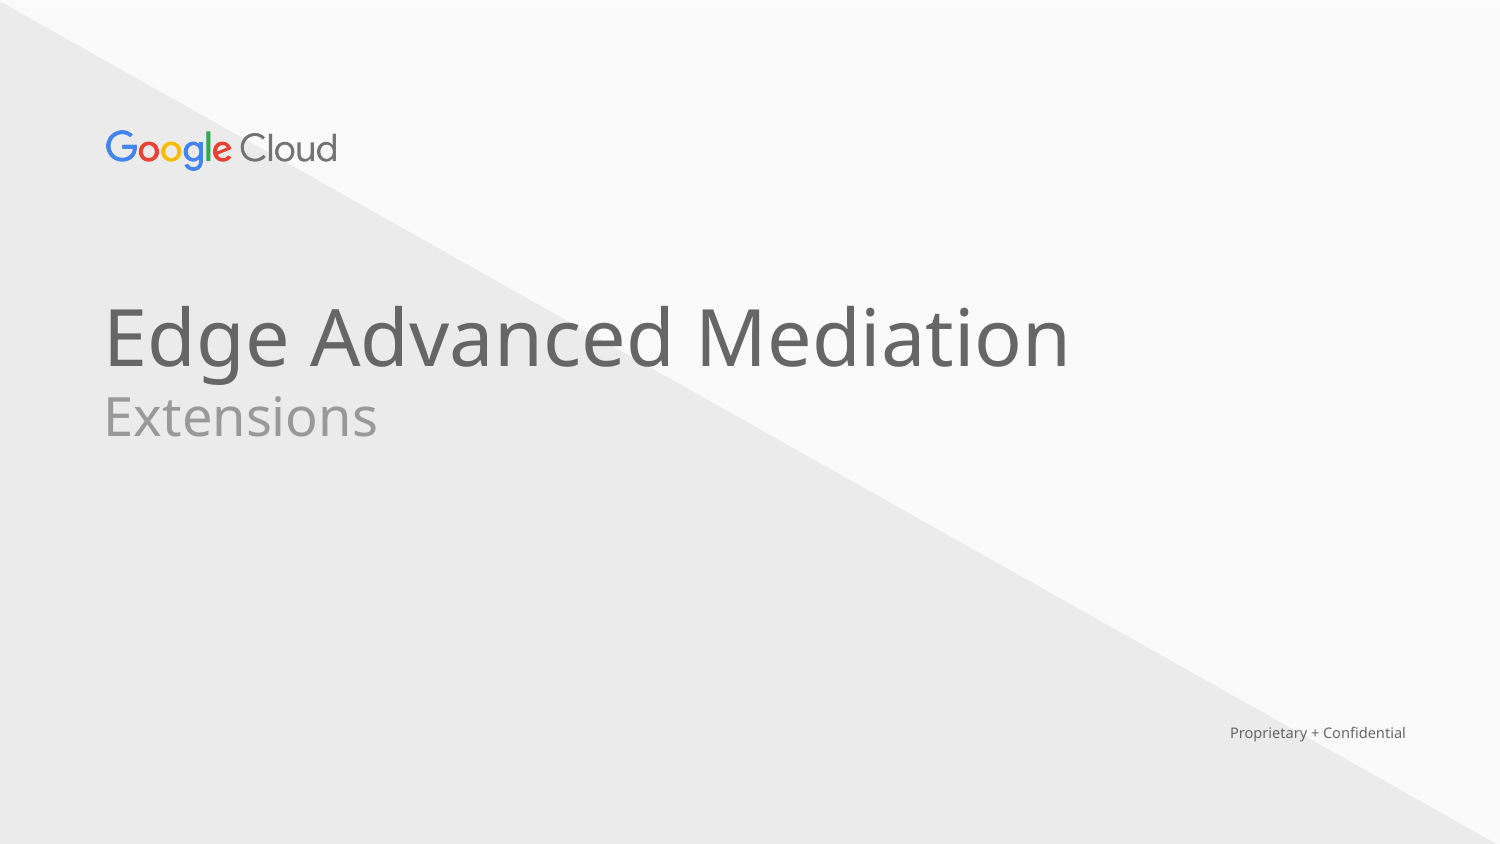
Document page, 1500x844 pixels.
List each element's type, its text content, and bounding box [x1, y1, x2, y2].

picture [106, 130, 336, 171]
text_box Edge Advanced Mediation Extensions [88, 272, 1309, 563]
